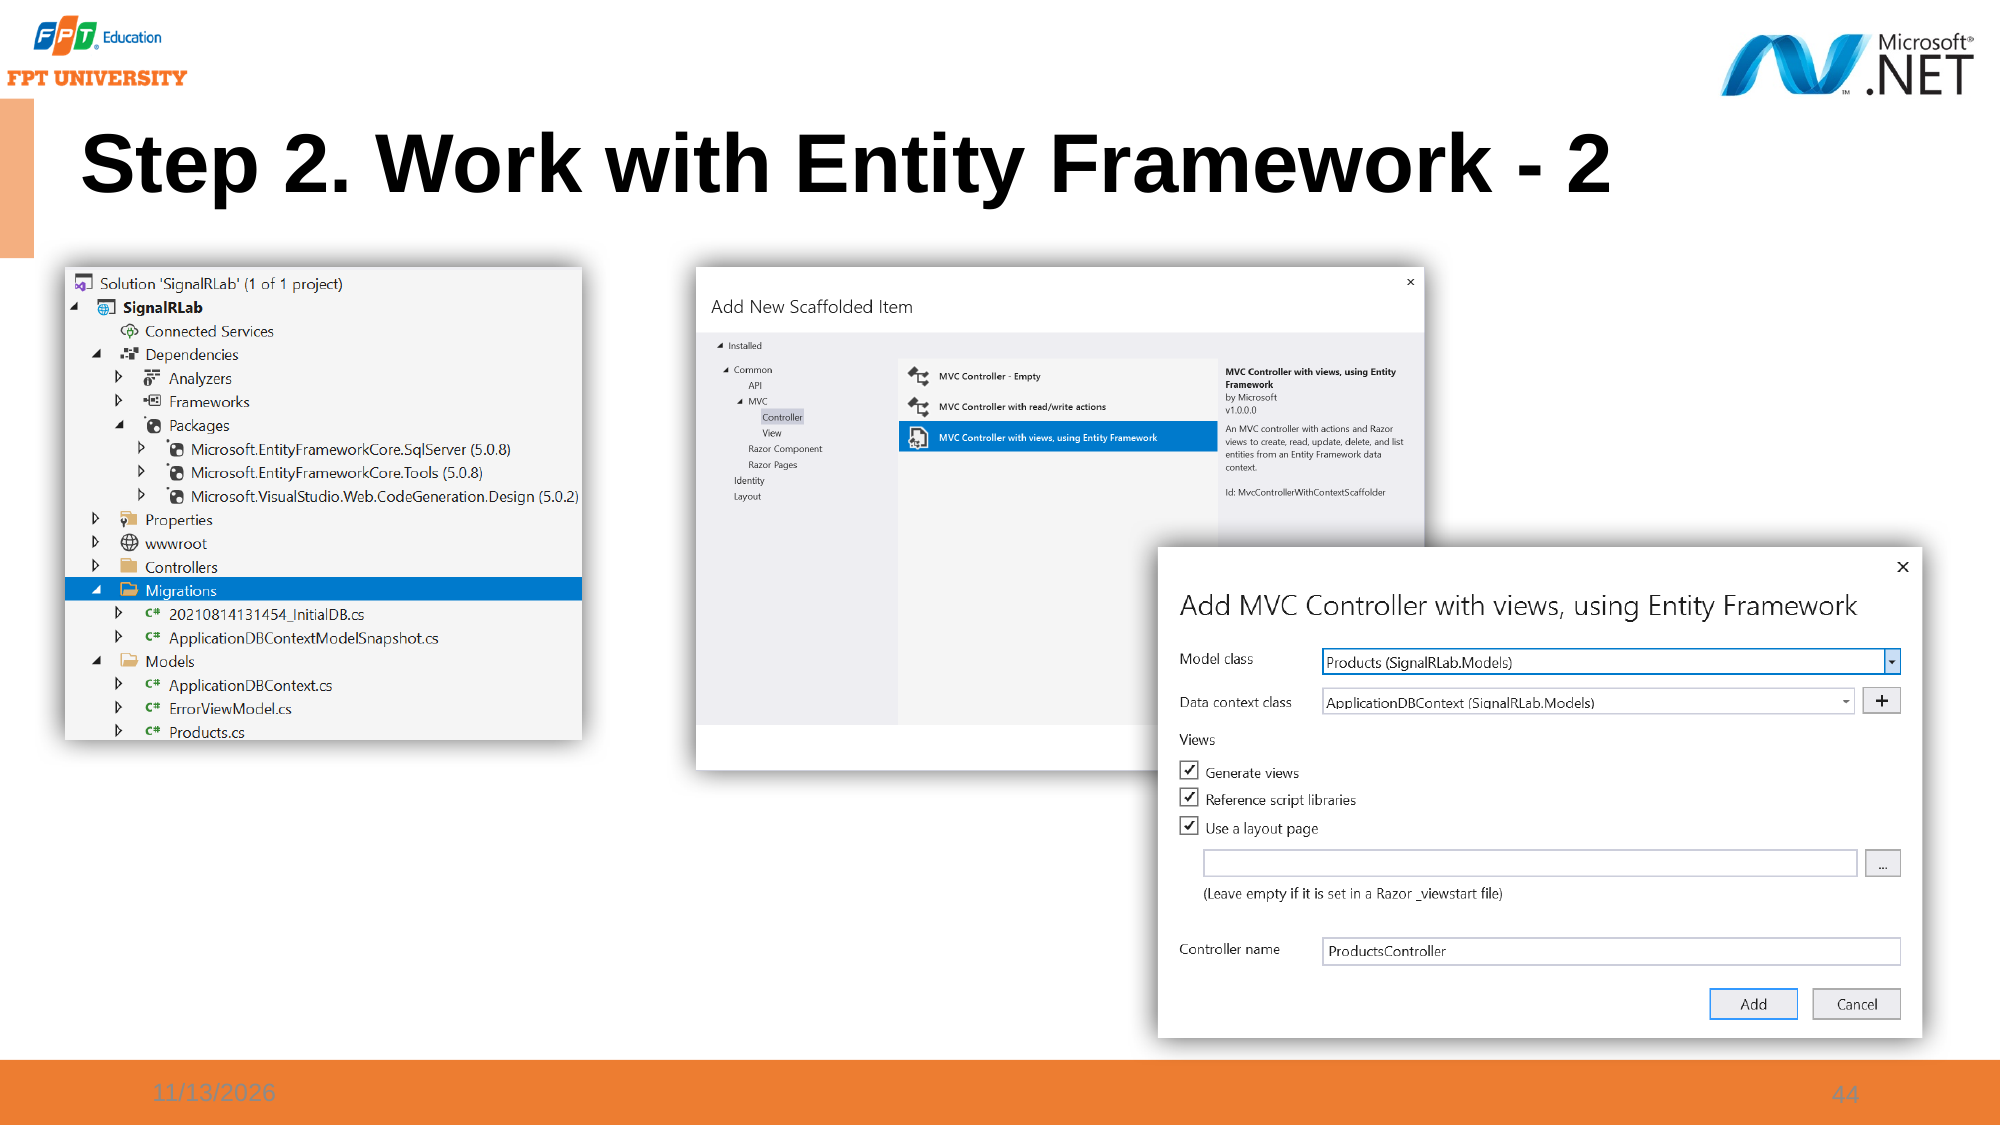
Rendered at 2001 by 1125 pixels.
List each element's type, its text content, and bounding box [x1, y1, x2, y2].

picture [0, 1, 194, 96]
picture [1685, 0, 2001, 129]
picture [696, 267, 1923, 1038]
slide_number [137, 1061, 588, 1122]
title Step 2. Work with Entity Framework - 2 [65, 118, 1952, 213]
slide_number 44 [1424, 1063, 1875, 1123]
picture [64, 267, 582, 740]
